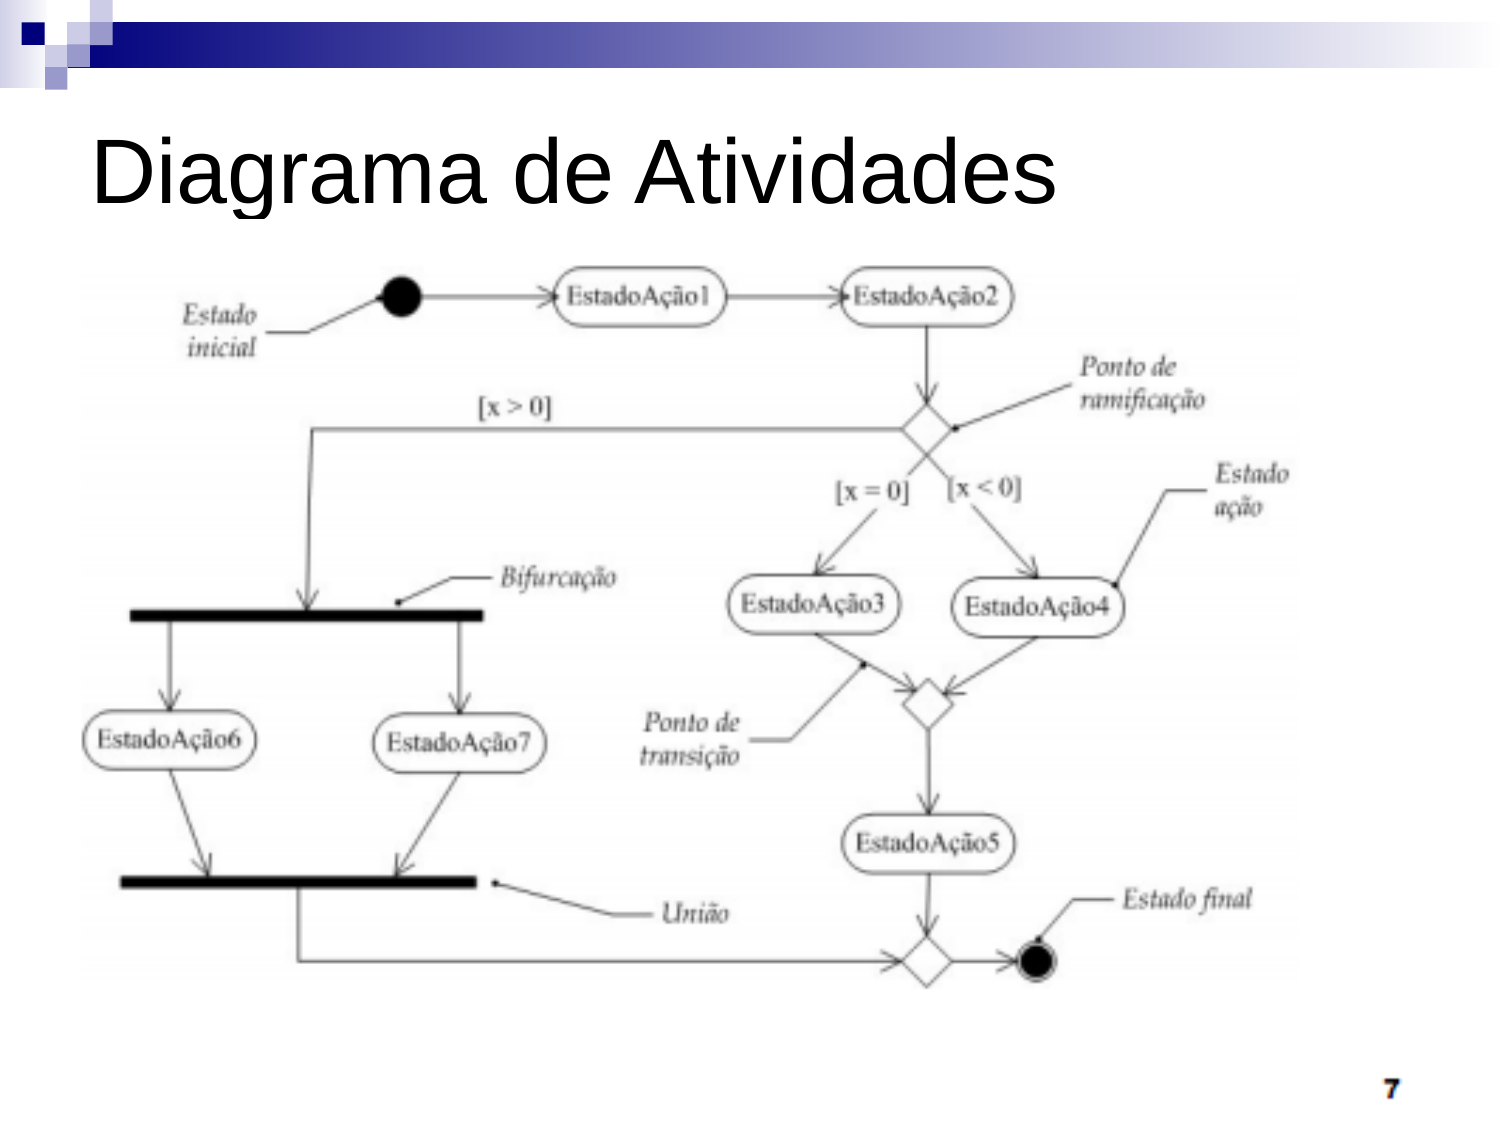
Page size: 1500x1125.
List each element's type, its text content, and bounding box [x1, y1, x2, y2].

title Diagrama de Atividades [75, 53, 1425, 218]
picture [35, 219, 1460, 1106]
